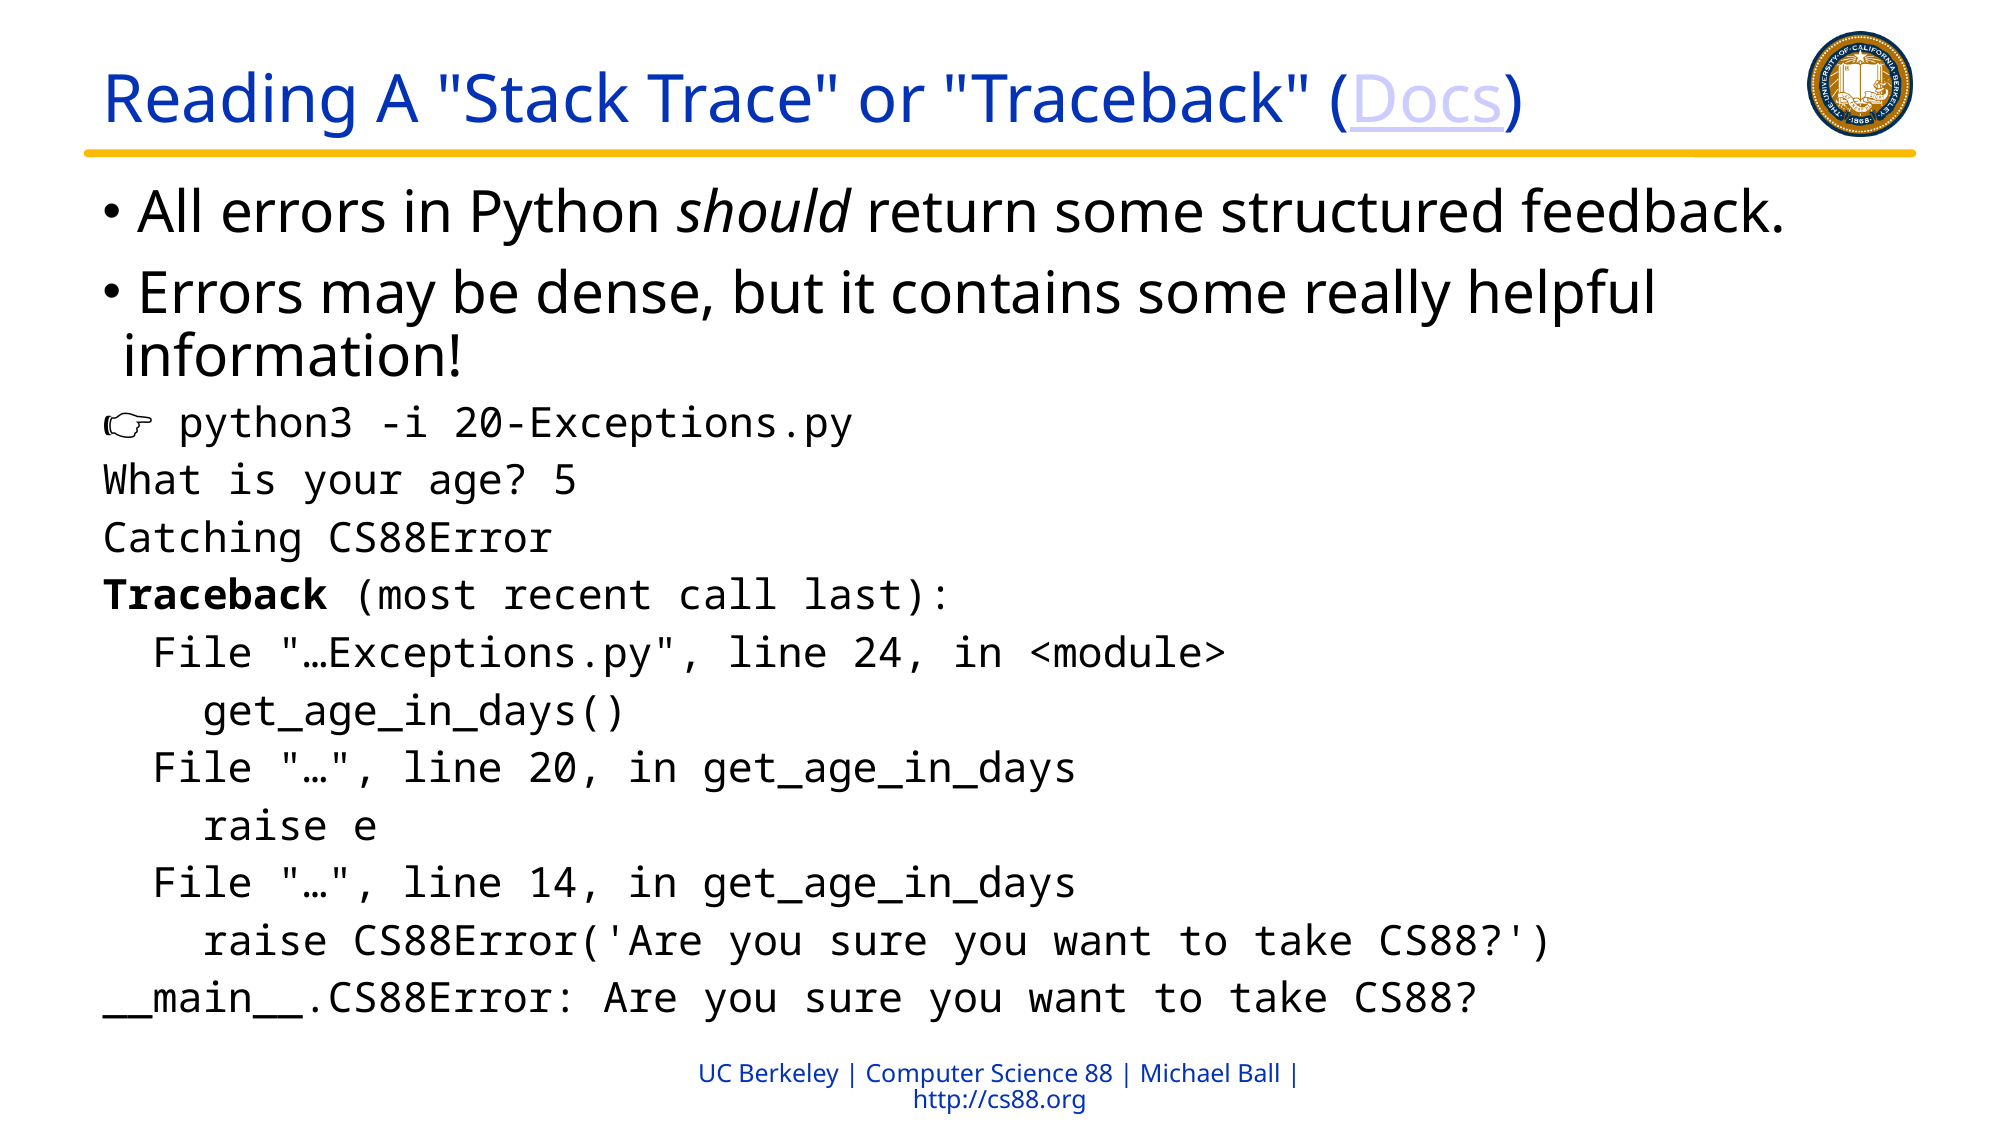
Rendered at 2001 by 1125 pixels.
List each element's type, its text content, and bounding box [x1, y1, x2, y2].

title Reading A "Stack Trace" or "Traceback" (Docs) [87, 37, 1763, 159]
list All errors in Python should return some structured feedback. Errors may be dense, but it contains some really helpful information! 👉 python3 -i 20-Exceptions.py What is your age? 5 Catching CS88Error Traceback (most recent call last): File "…Exceptions.py", line 24, in <module> get_age_in_days() File "…", line 20, in get_age_in_days raise e File "…", line 14, in get_age_in_days raise CS88Error('Are you sure you want to take CS88?') __main__.CS88Error: Are you sure you want to take CS88? [87, 174, 1913, 1038]
picture [1807, 31, 1913, 137]
